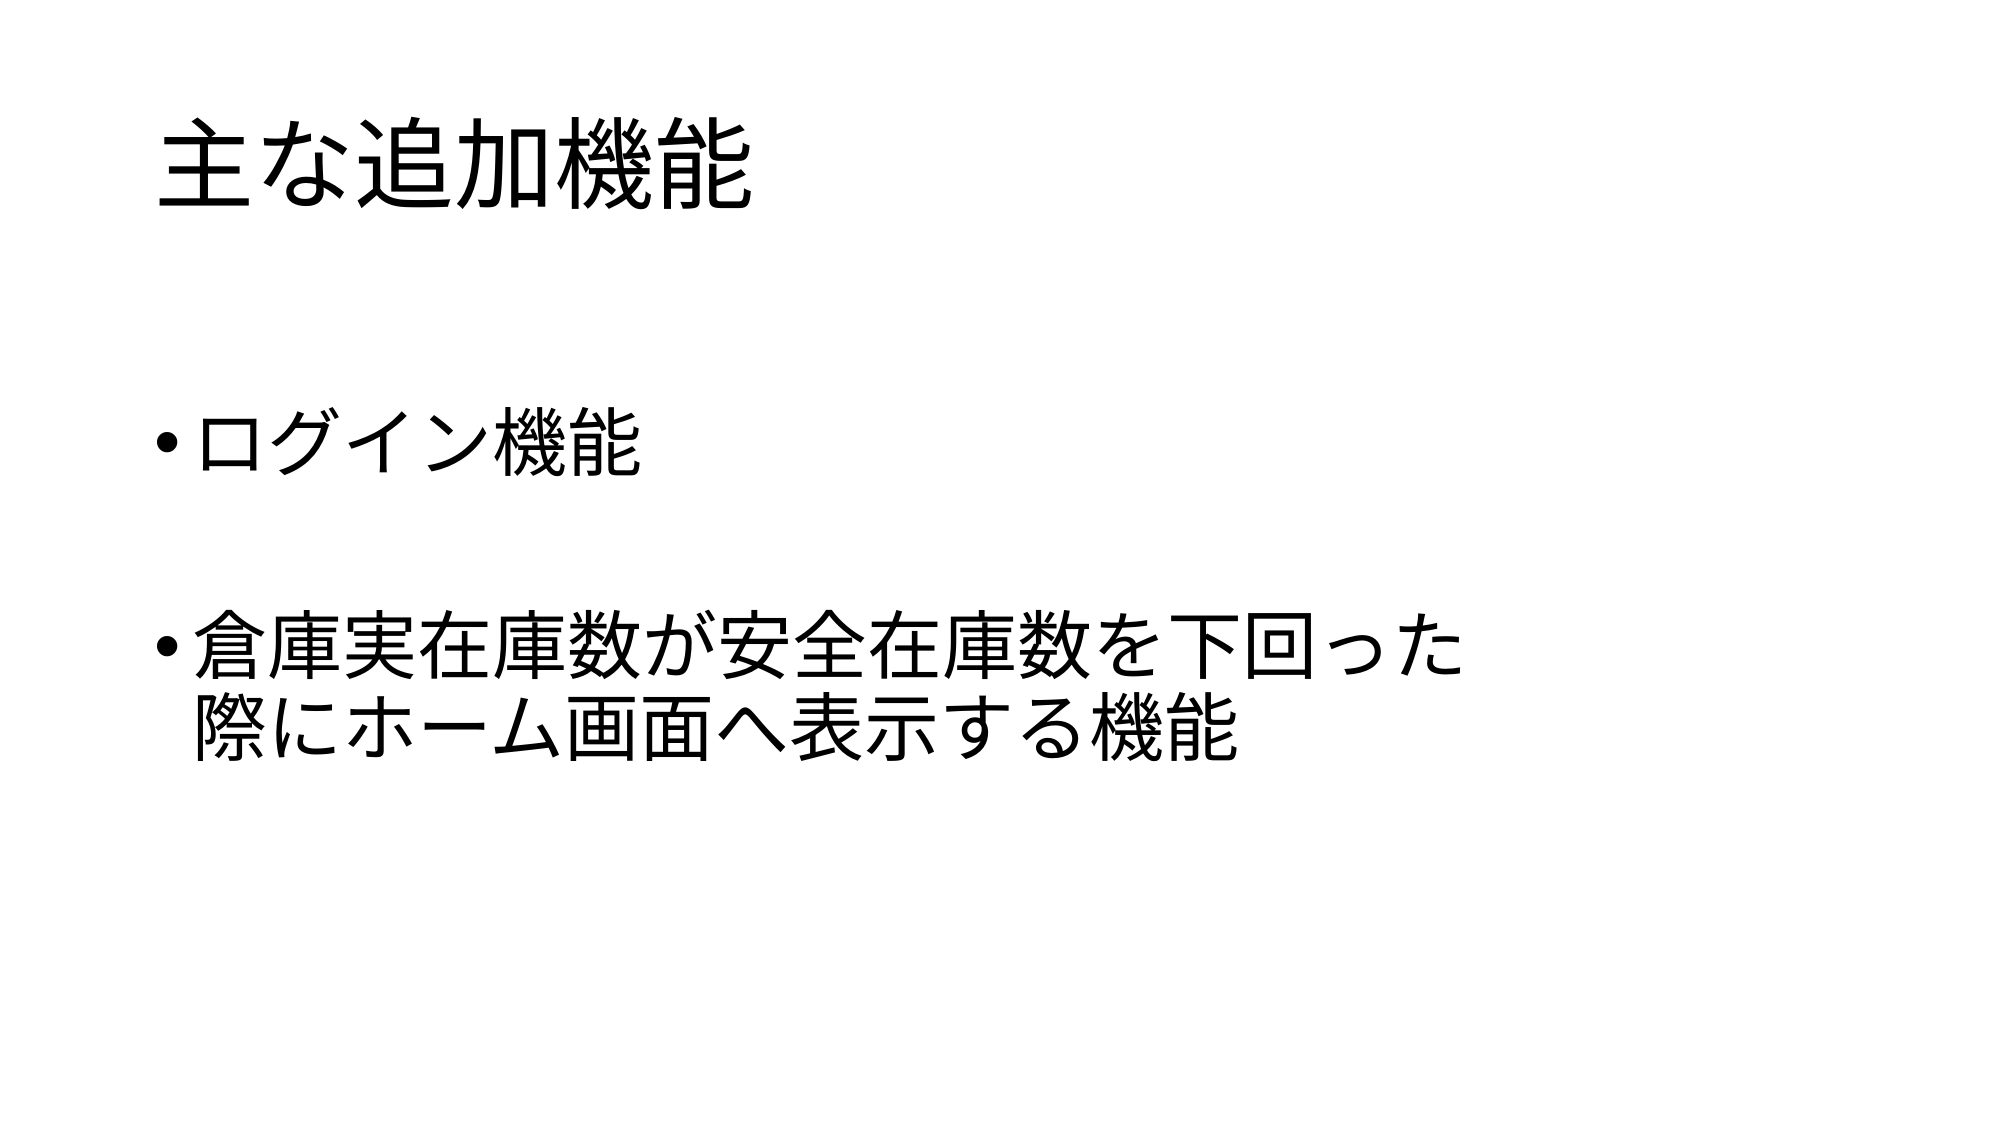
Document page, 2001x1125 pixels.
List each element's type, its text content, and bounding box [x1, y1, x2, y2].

title 主な追加機能 [139, 45, 1540, 293]
list ログイン機能 倉庫実在庫数が安全在庫数を下回った際にホーム画面へ表示する機能 [139, 398, 1540, 992]
